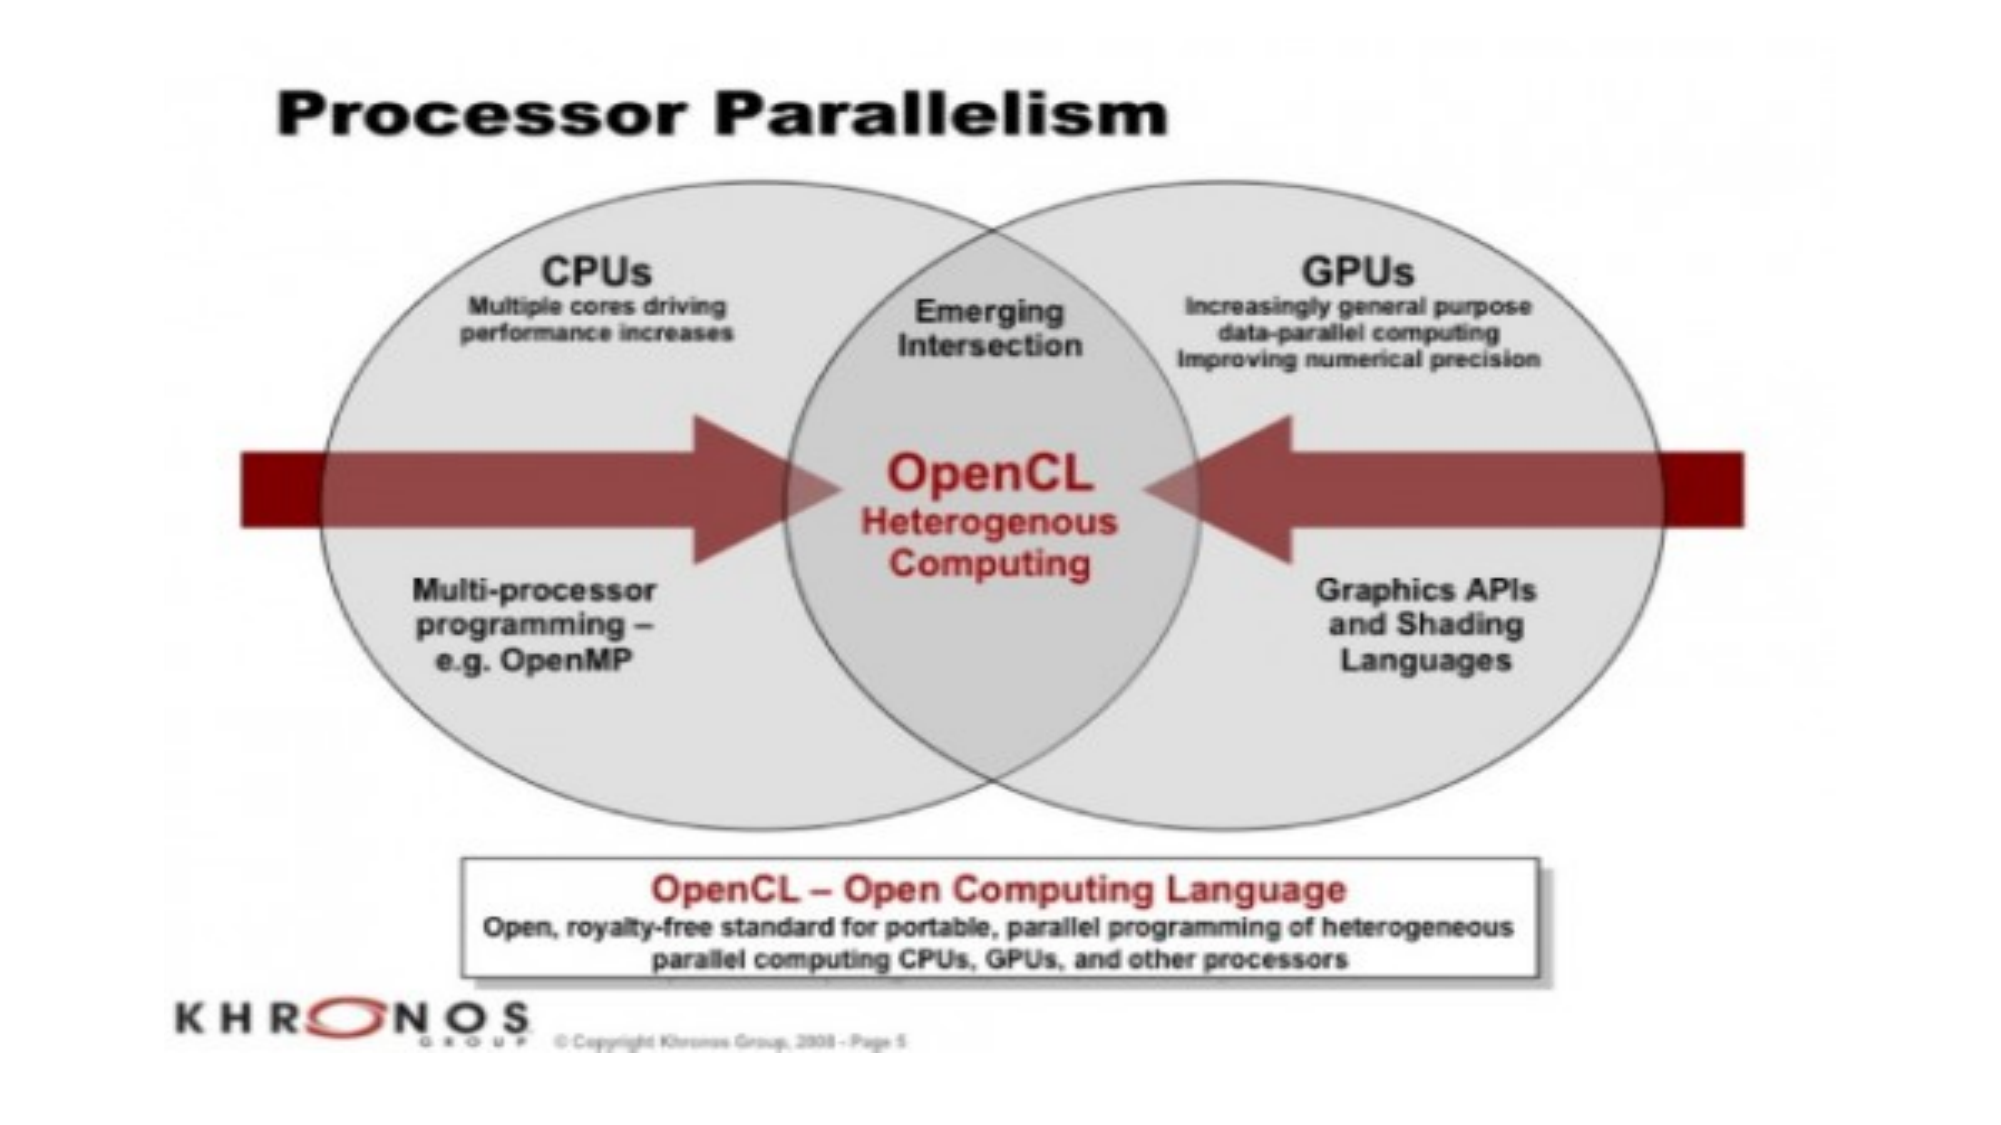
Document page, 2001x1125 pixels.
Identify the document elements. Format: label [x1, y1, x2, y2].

list [164, 37, 1836, 1053]
